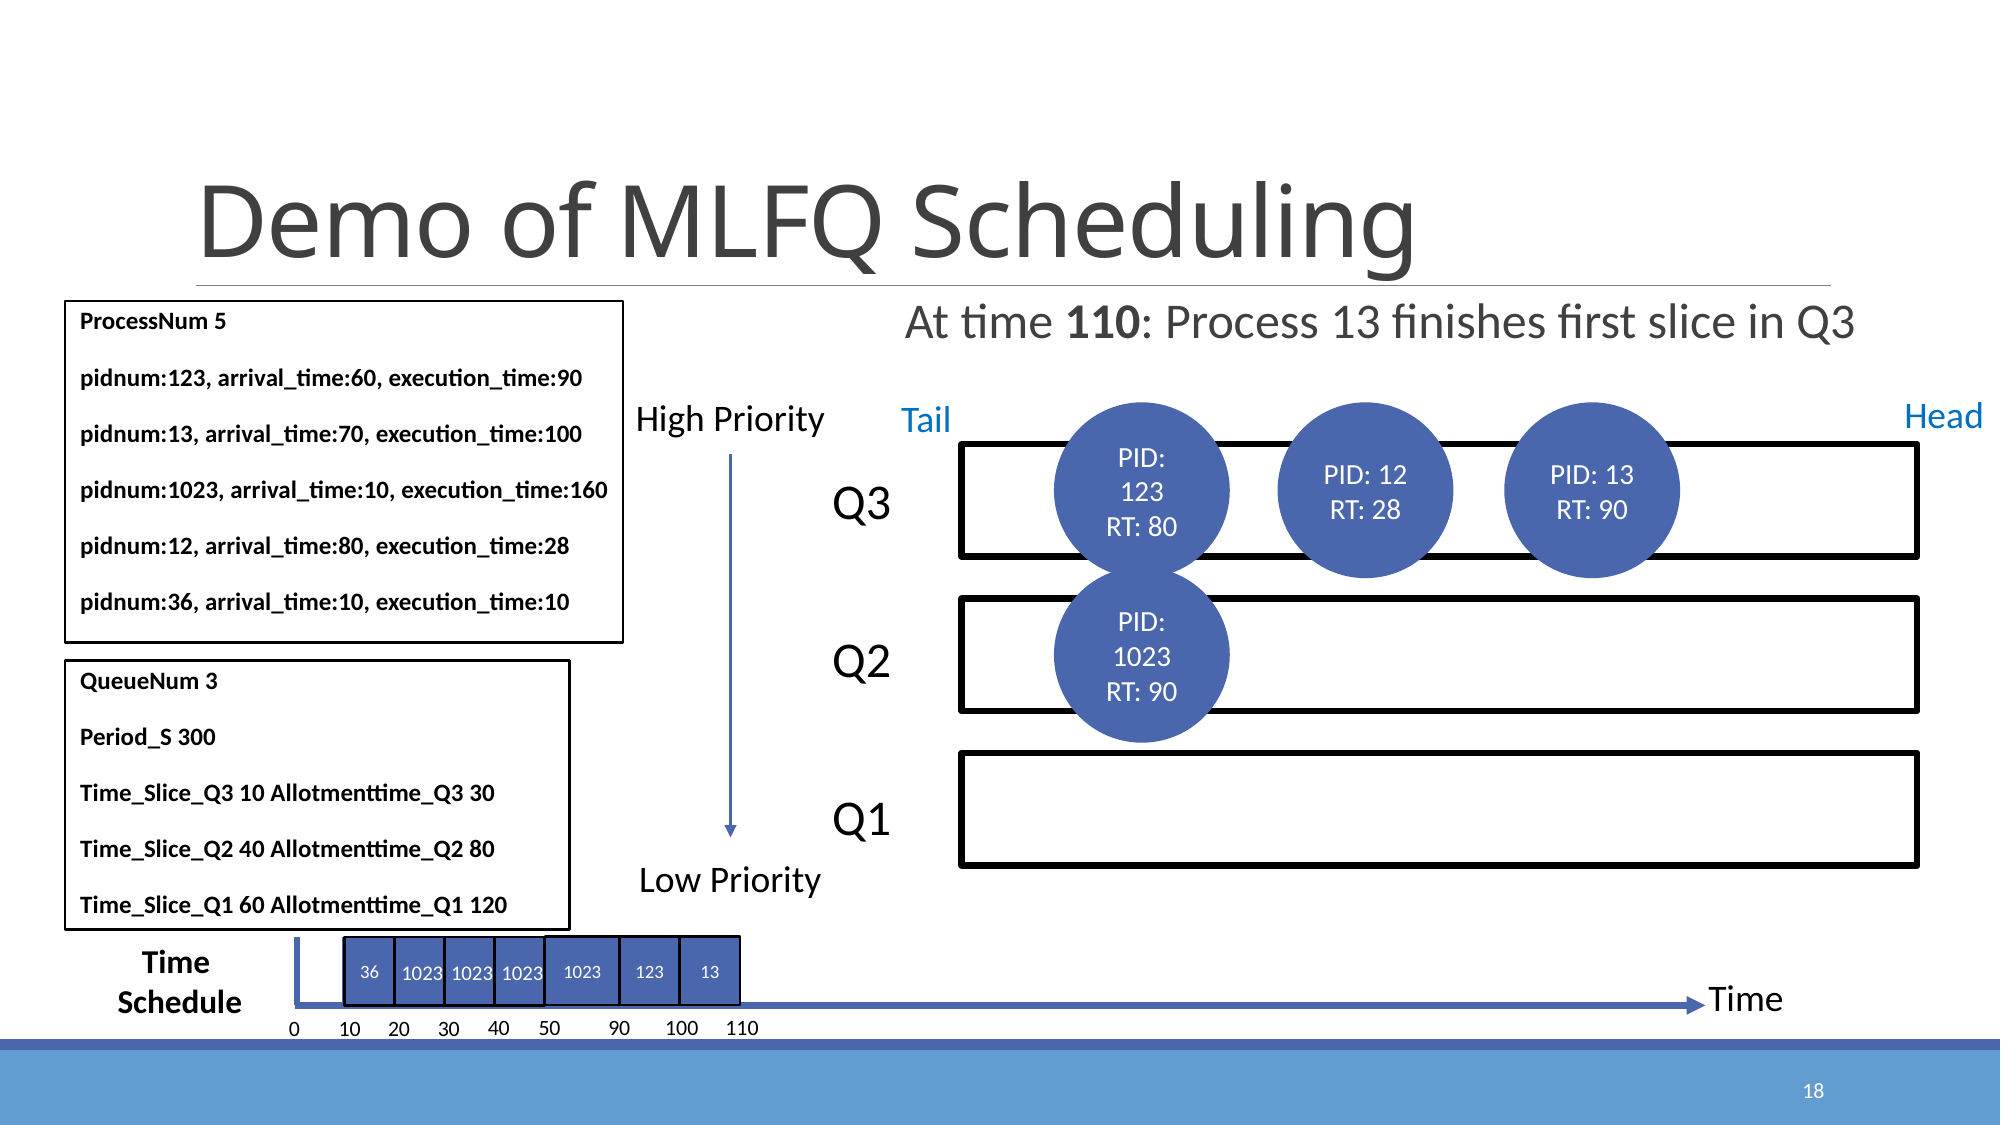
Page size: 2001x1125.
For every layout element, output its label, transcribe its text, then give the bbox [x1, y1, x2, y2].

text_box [633, 382, 2000, 909]
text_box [64, 300, 624, 930]
title Demo of MLFQ Scheduling [180, 47, 1830, 285]
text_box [101, 932, 1801, 1051]
slide_number 18 [1624, 1059, 1840, 1120]
list At time 110: Process 13 finishes first slice in Q3 [889, 281, 1990, 380]
